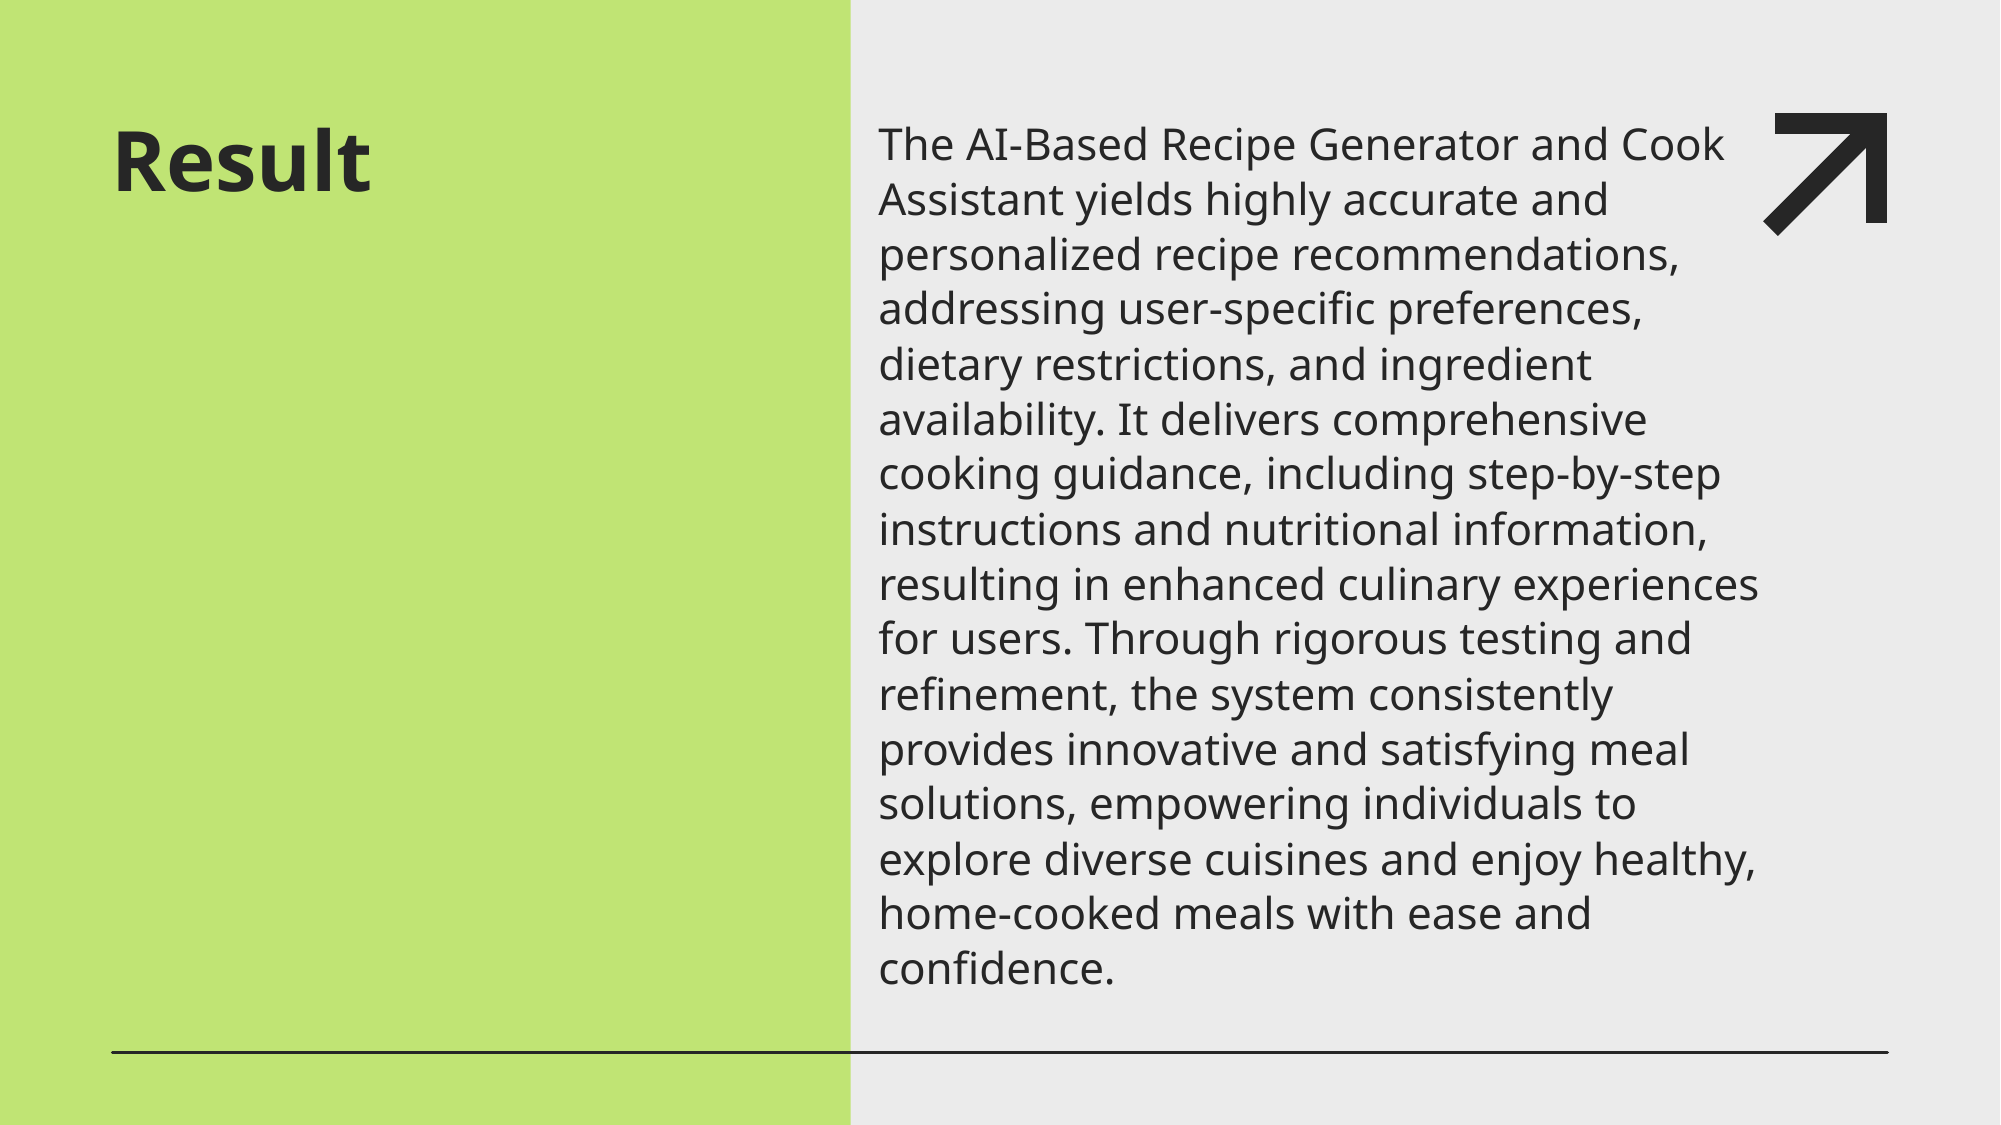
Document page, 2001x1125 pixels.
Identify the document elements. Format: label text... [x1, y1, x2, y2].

title Result [111, 113, 733, 864]
list The AI-Based Recipe Generator and Cook Assistant yields highly accurate and personalized recipe recommendations, addressing user-specific preferences, dietary restrictions, and ingredient availability. It delivers comprehensive cooking guidance, including step-by-step instructions and nutritional information, resulting in enhanced culinary experiences for users. Through rigorous testing and refinement, the system consistently provides innovative and satisfying meal solutions, empowering individuals to explore diverse cuisines and enjoy healthy, home-cooked meals with ease and confidence. [878, 113, 1764, 1011]
